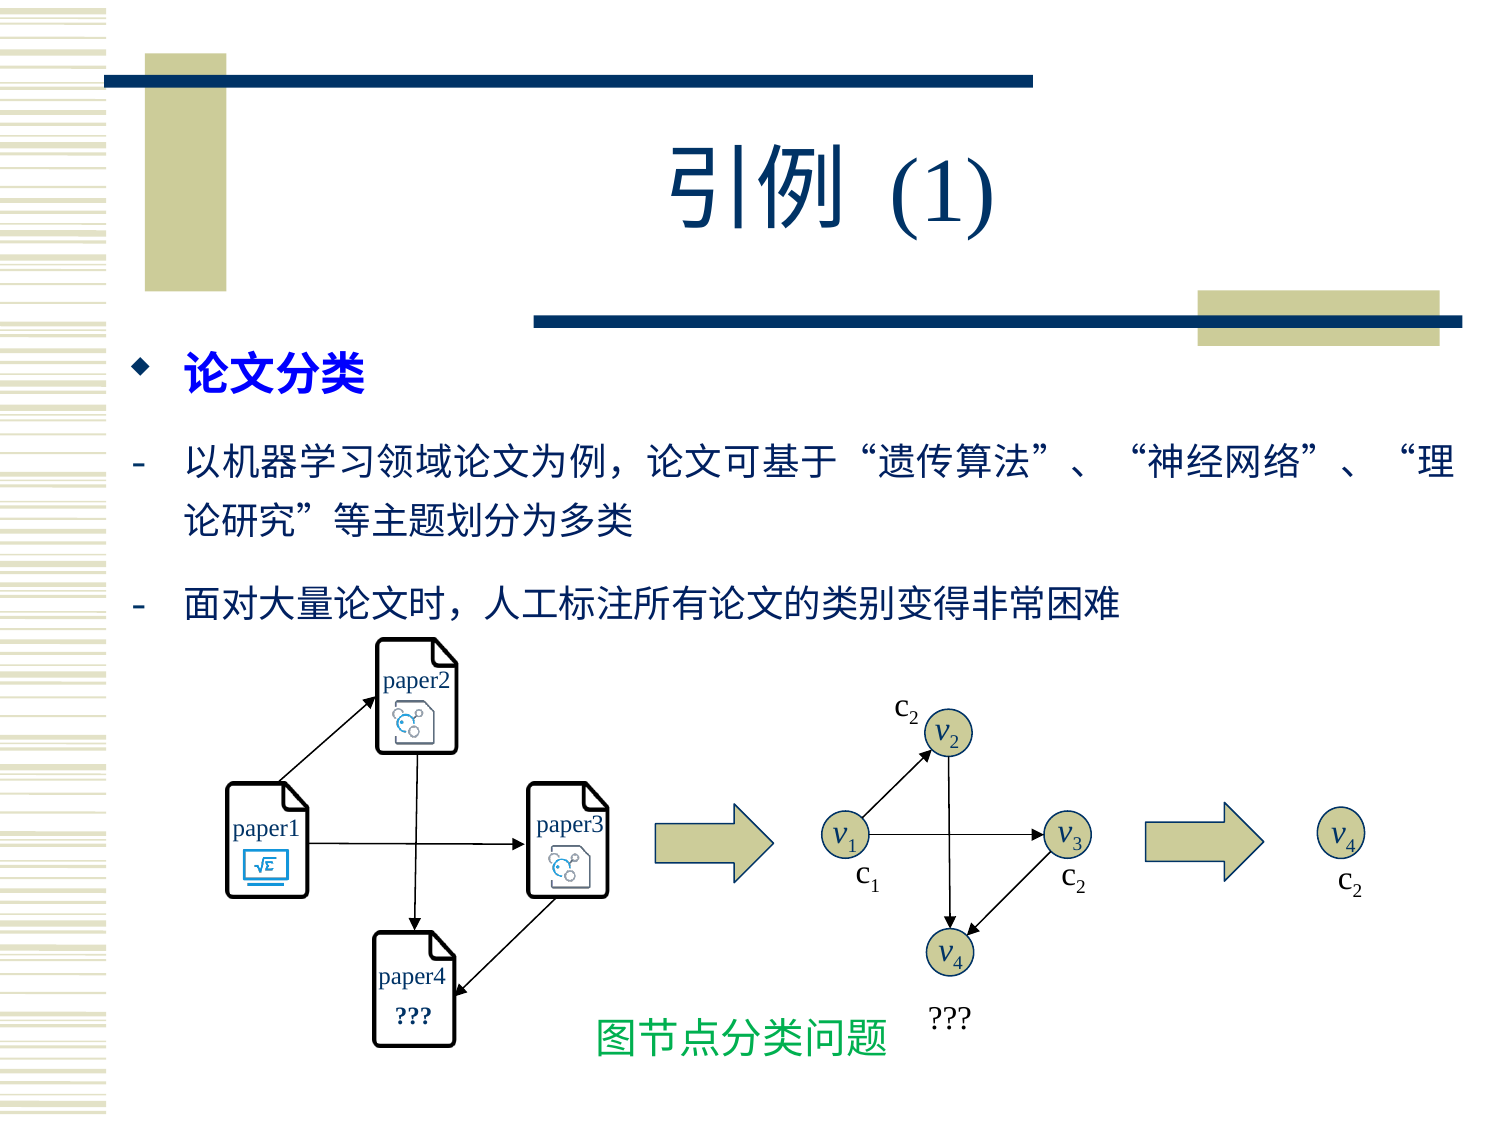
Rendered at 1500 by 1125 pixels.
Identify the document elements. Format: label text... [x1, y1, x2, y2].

text_box paper4 [363, 952, 367, 997]
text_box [454, 898, 556, 997]
text_box v4 [923, 920, 1007, 981]
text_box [966, 851, 1052, 936]
text_box v2 [920, 736, 1003, 760]
text_box c2 [879, 675, 1057, 736]
picture [526, 781, 633, 899]
text_box v1 [817, 803, 901, 864]
picture [375, 637, 483, 756]
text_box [278, 696, 376, 782]
text_box c2 [1323, 848, 1406, 909]
text_box ??? [913, 989, 996, 1044]
text_box v4 [1316, 803, 1400, 864]
text_box c2 [1046, 844, 1130, 905]
text_box [655, 803, 774, 883]
text_box [1145, 802, 1264, 882]
picture [372, 930, 480, 1049]
title 引例 (1) [224, 99, 1436, 288]
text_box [861, 749, 933, 819]
text_box c1 [840, 843, 924, 904]
text_box 图节点分类问题 [580, 1004, 924, 1070]
text_box v3 [1042, 801, 1126, 849]
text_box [414, 757, 418, 931]
text_box 论文分类 以机器学习领域论文为例，论文可基于“遗传算法”、“神经网络”、“理论研究”等主题划分为多类 面对大量论文时，人工标注所有论文的类别变得非常困难 [112, 337, 1471, 637]
picture [225, 781, 333, 900]
